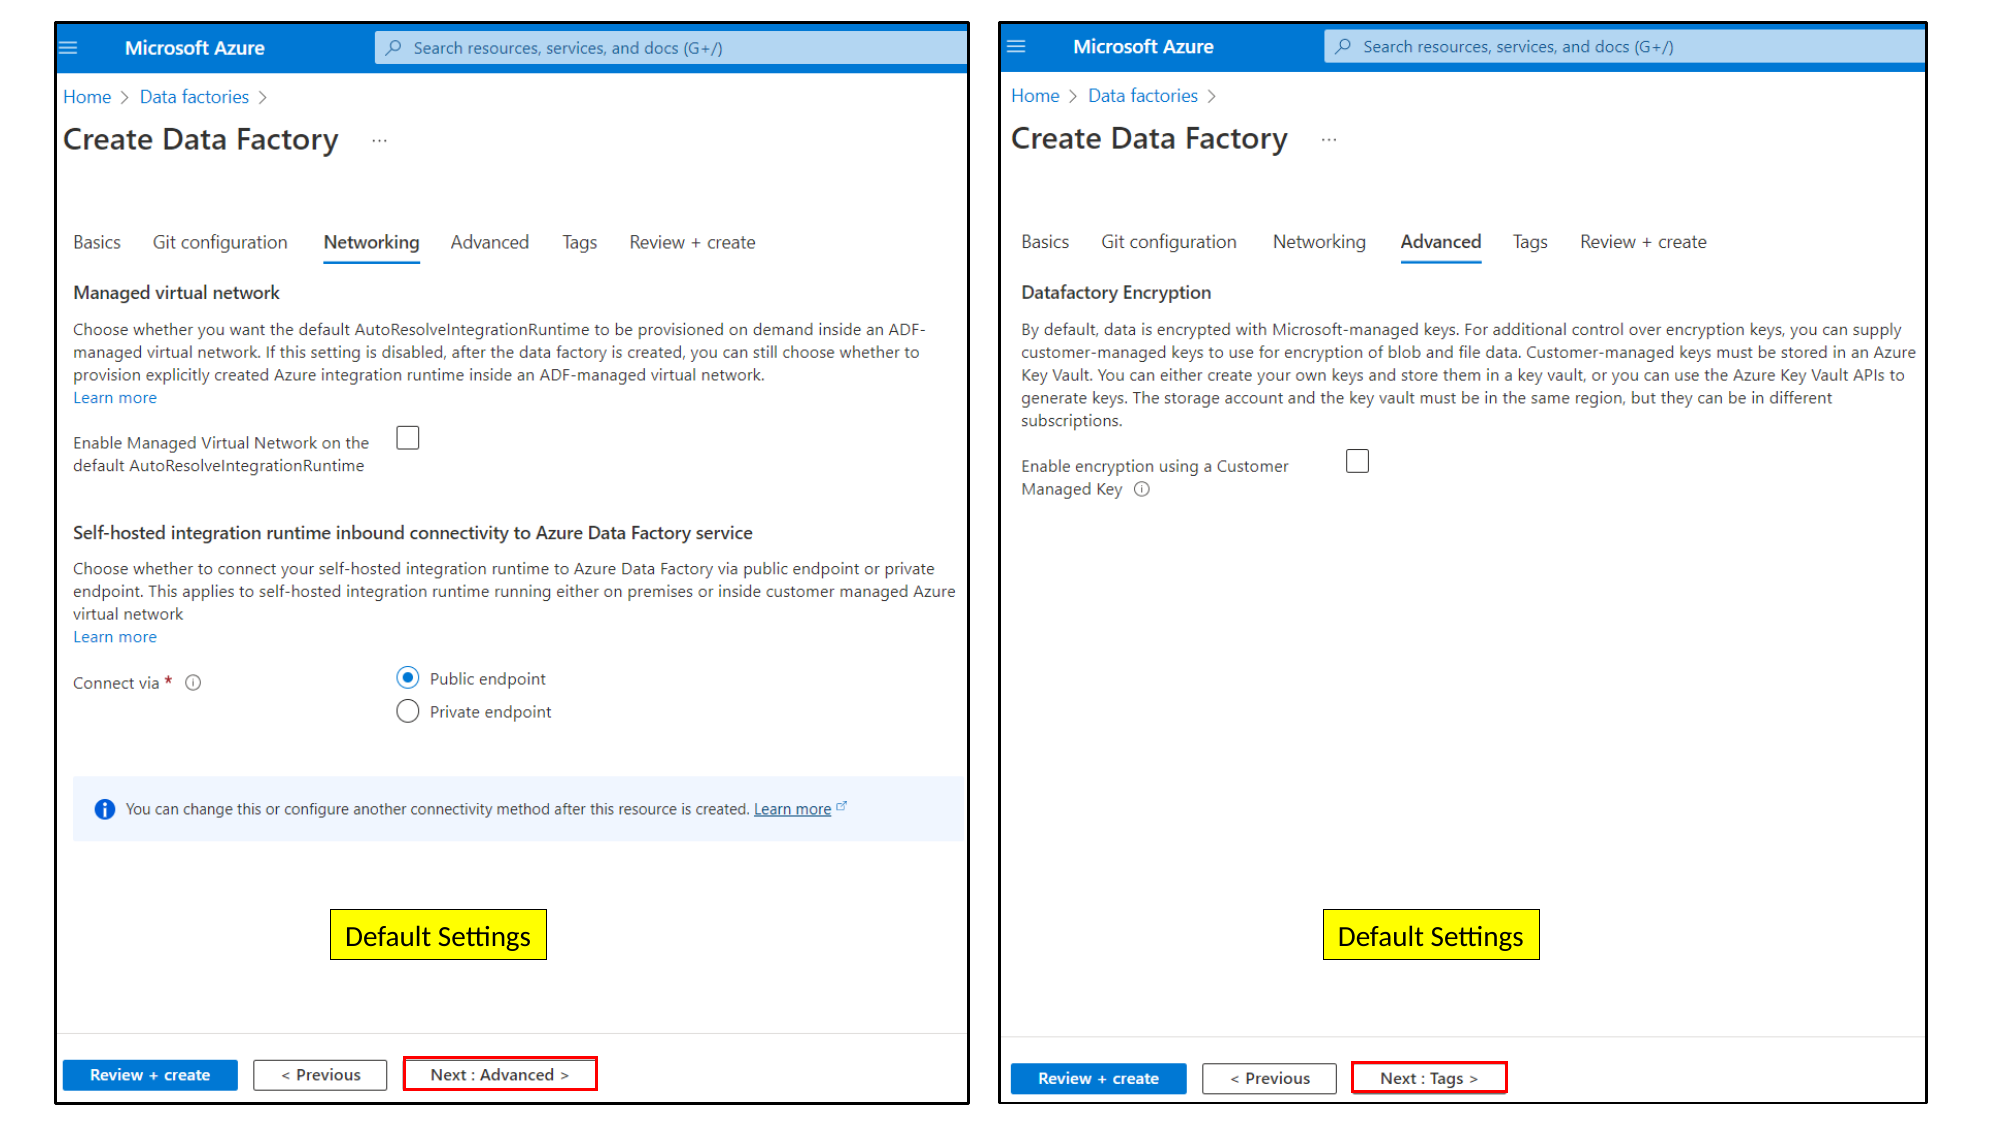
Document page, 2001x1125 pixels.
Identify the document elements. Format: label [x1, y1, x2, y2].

picture [57, 23, 968, 1102]
picture [1000, 23, 1925, 1102]
